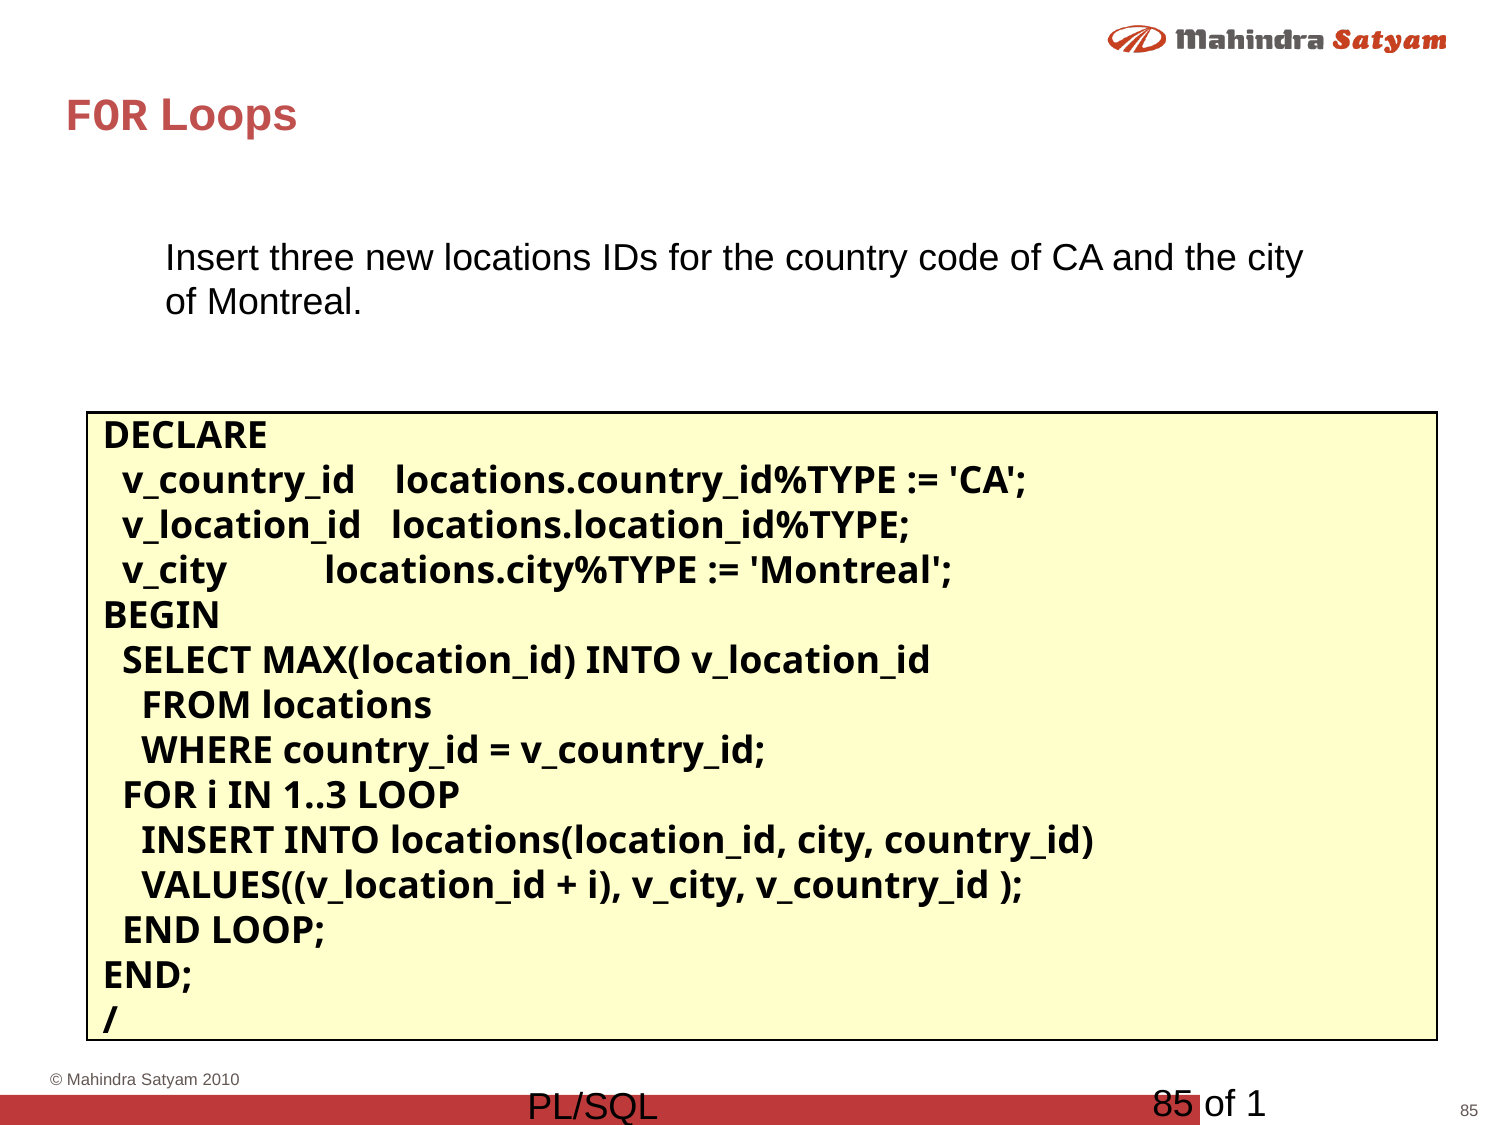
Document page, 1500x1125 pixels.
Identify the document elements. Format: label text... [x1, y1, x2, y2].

title FOR Loops [49, 76, 1452, 133]
text_box [512, 1041, 988, 1100]
list Insert three new locations IDs for the country code of CA and the city of Montreal. [149, 224, 1354, 412]
footer PL/SQL [512, 1100, 988, 1116]
text_box DECLARE v_country_id locations.country_id%TYPE := 'CA'; v_location_id locations.location_id%TYPE; v_city locations.city%TYPE := 'Montreal'; BEGIN SELECT MAX(location_id) INTO v_location_id FROM locations WHERE country_id = v_country_id; FOR i IN 1..3 LOOP INSERT INTO locations(location_id, city, country_id) VALUES((v_location_id + i), v_city, v_country_id ); END LOOP; END; / [87, 412, 1438, 1041]
picture [1107, 25, 1446, 53]
slide_number 85 of 1 [1137, 1071, 1488, 1125]
text_box [112, 1041, 425, 1100]
